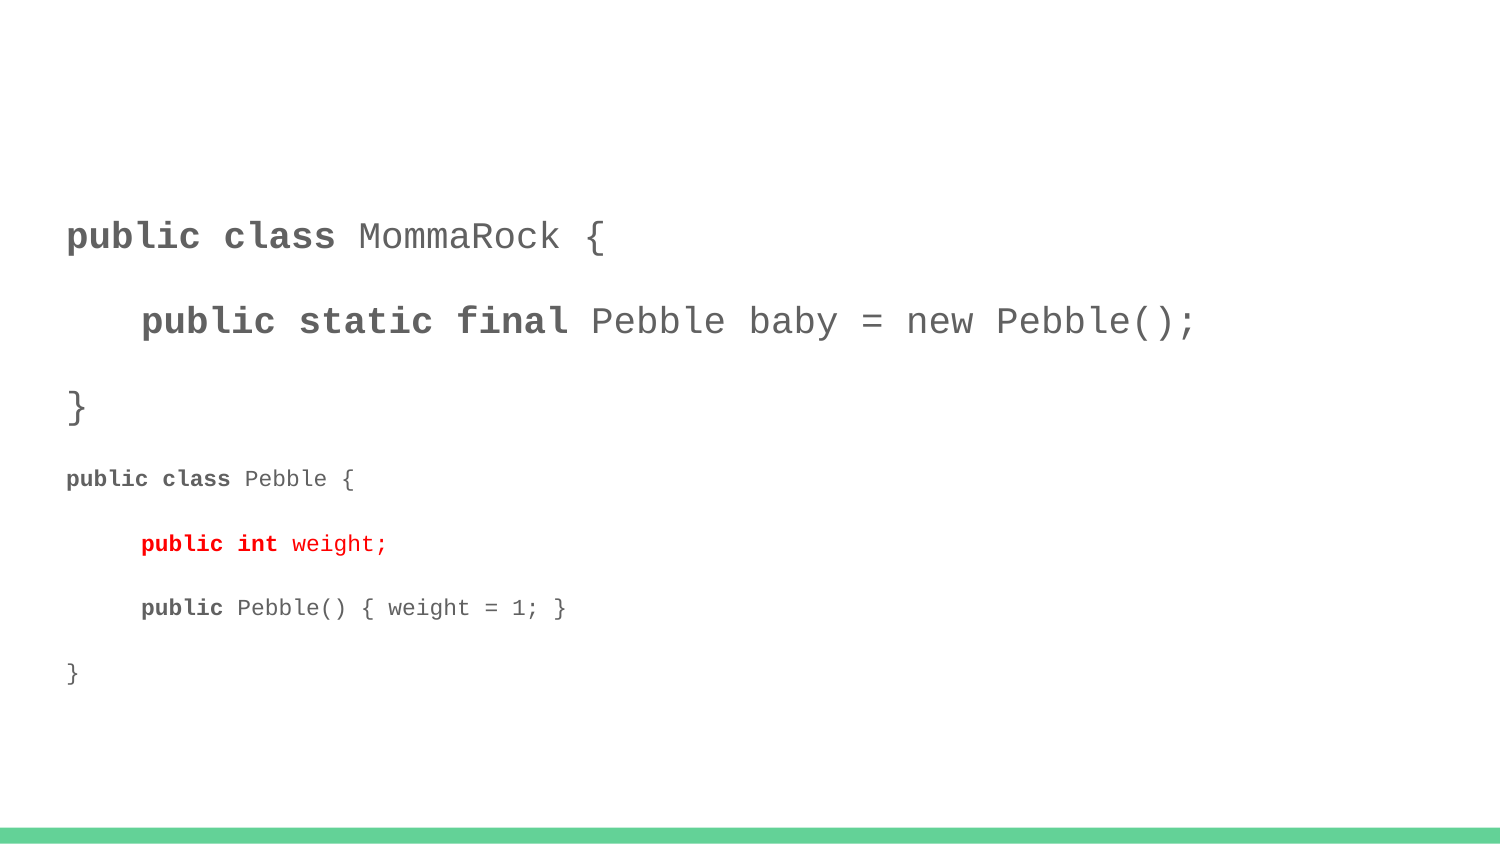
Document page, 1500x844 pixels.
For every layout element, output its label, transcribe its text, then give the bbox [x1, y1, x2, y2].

list public class MommaRock { public static final Pebble baby = new Pebble(); } public class Pebble { public int weight; public Pebble() { weight = 1; } } [51, 189, 1449, 750]
